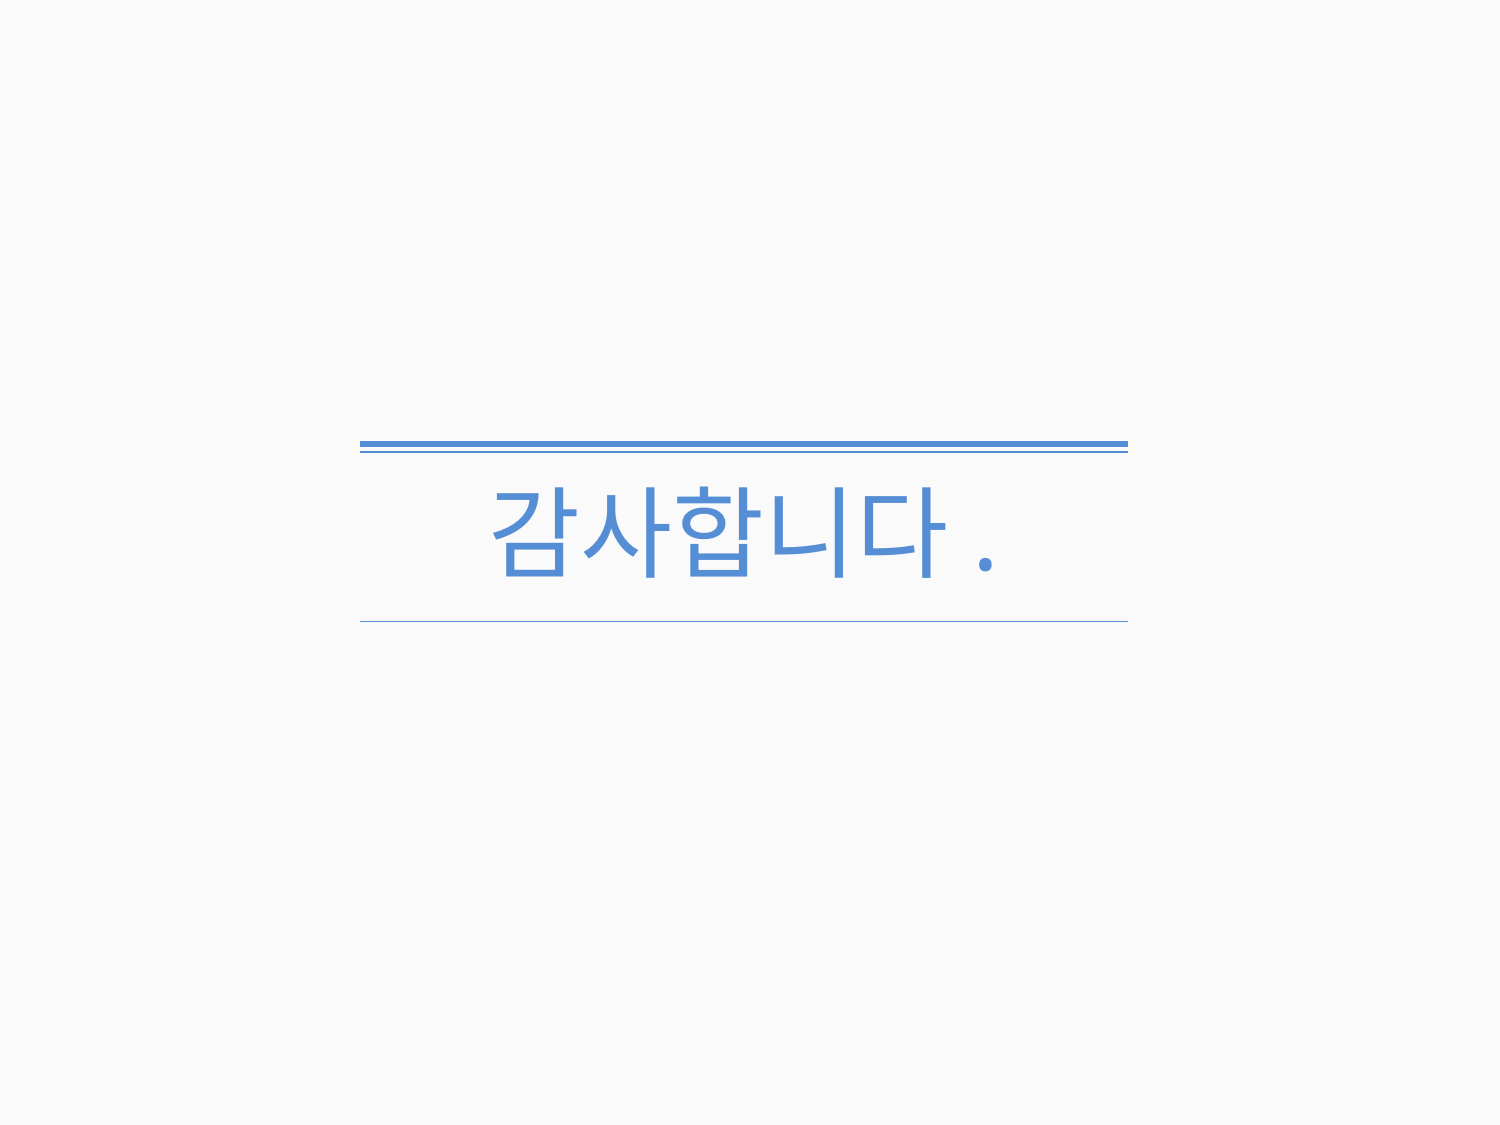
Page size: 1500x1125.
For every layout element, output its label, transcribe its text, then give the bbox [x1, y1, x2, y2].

text_box 감사합니다. [360, 463, 1128, 598]
